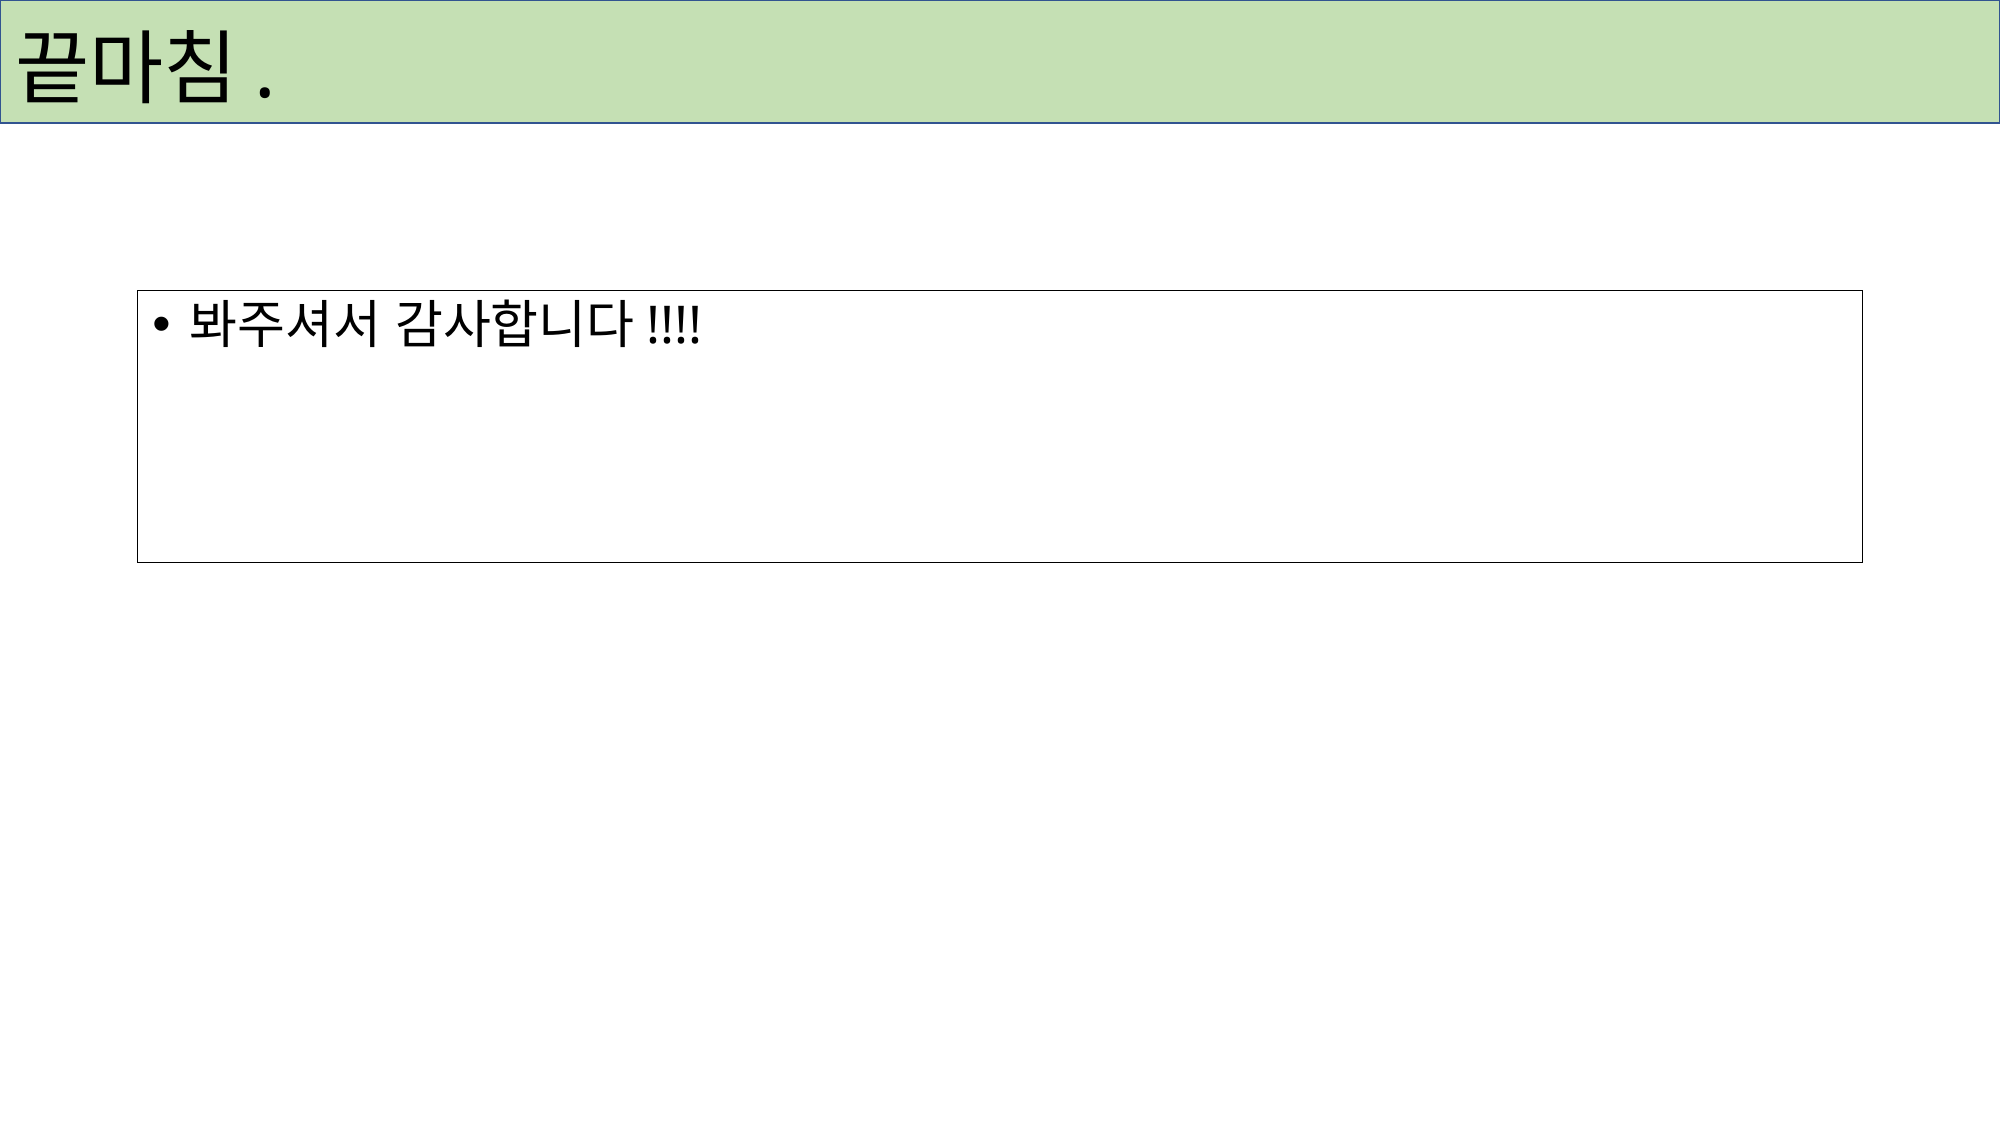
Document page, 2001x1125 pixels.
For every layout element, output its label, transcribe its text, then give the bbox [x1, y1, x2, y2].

text_box [0, 0, 2000, 124]
list 봐주셔서 감사합니다!!!! [137, 290, 1863, 563]
title 끝마침. [0, 19, 1725, 123]
